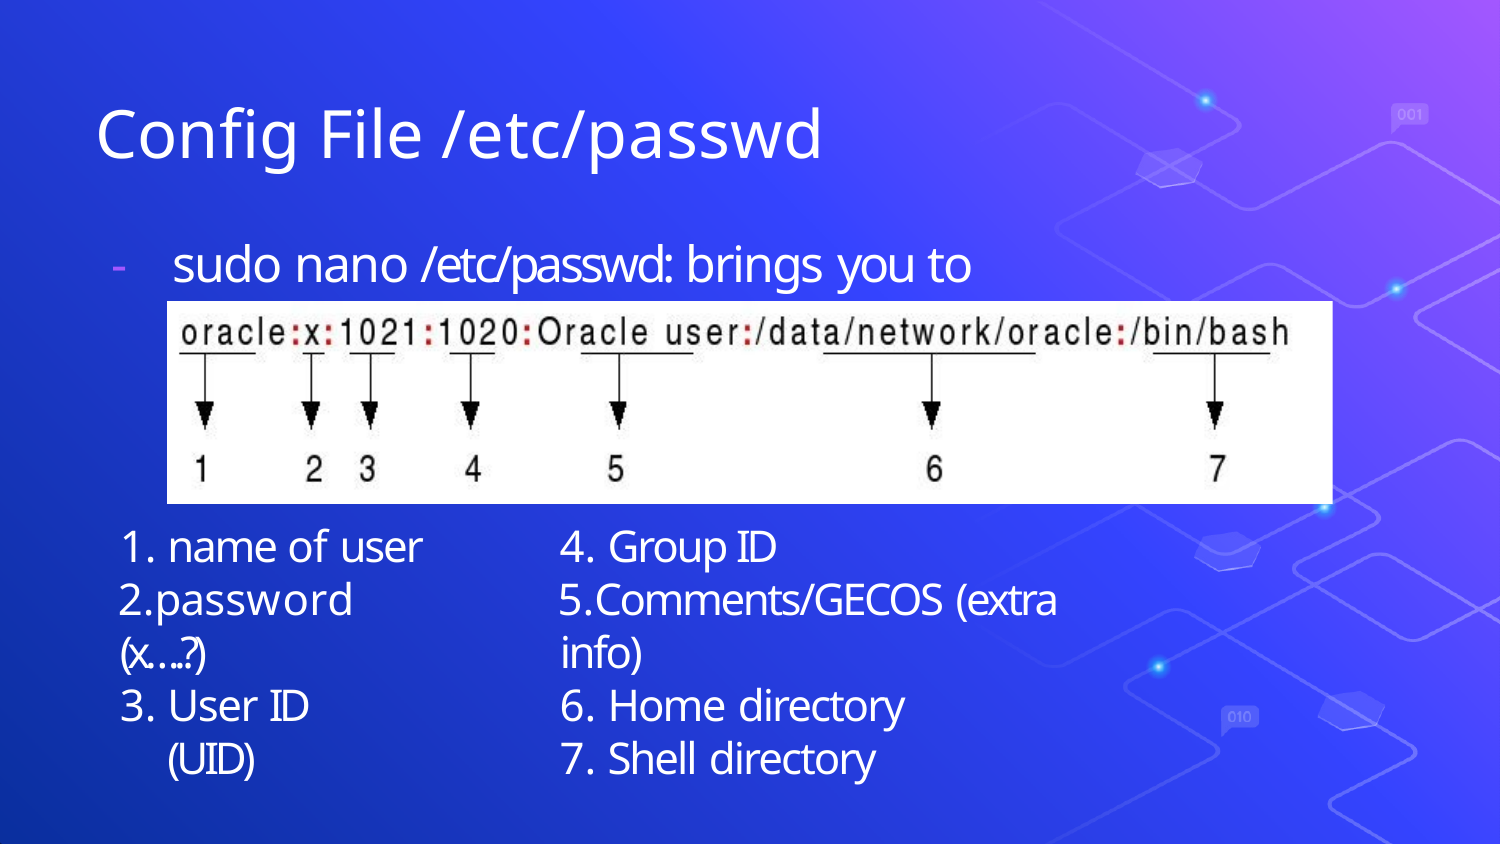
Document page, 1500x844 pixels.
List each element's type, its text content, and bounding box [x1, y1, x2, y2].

text_box Group ID Comments/GECOS (extra info) Home directory Shell directory [557, 516, 1117, 784]
text_box - sudo nano /etc/passwd: brings you to [109, 230, 1021, 293]
picture [0, 0, 1500, 844]
title Conﬁg File /etc/passwd [93, 90, 876, 233]
text_box name of user password (x….?) User ID (UID) [117, 516, 434, 783]
text_box [167, 301, 1333, 504]
